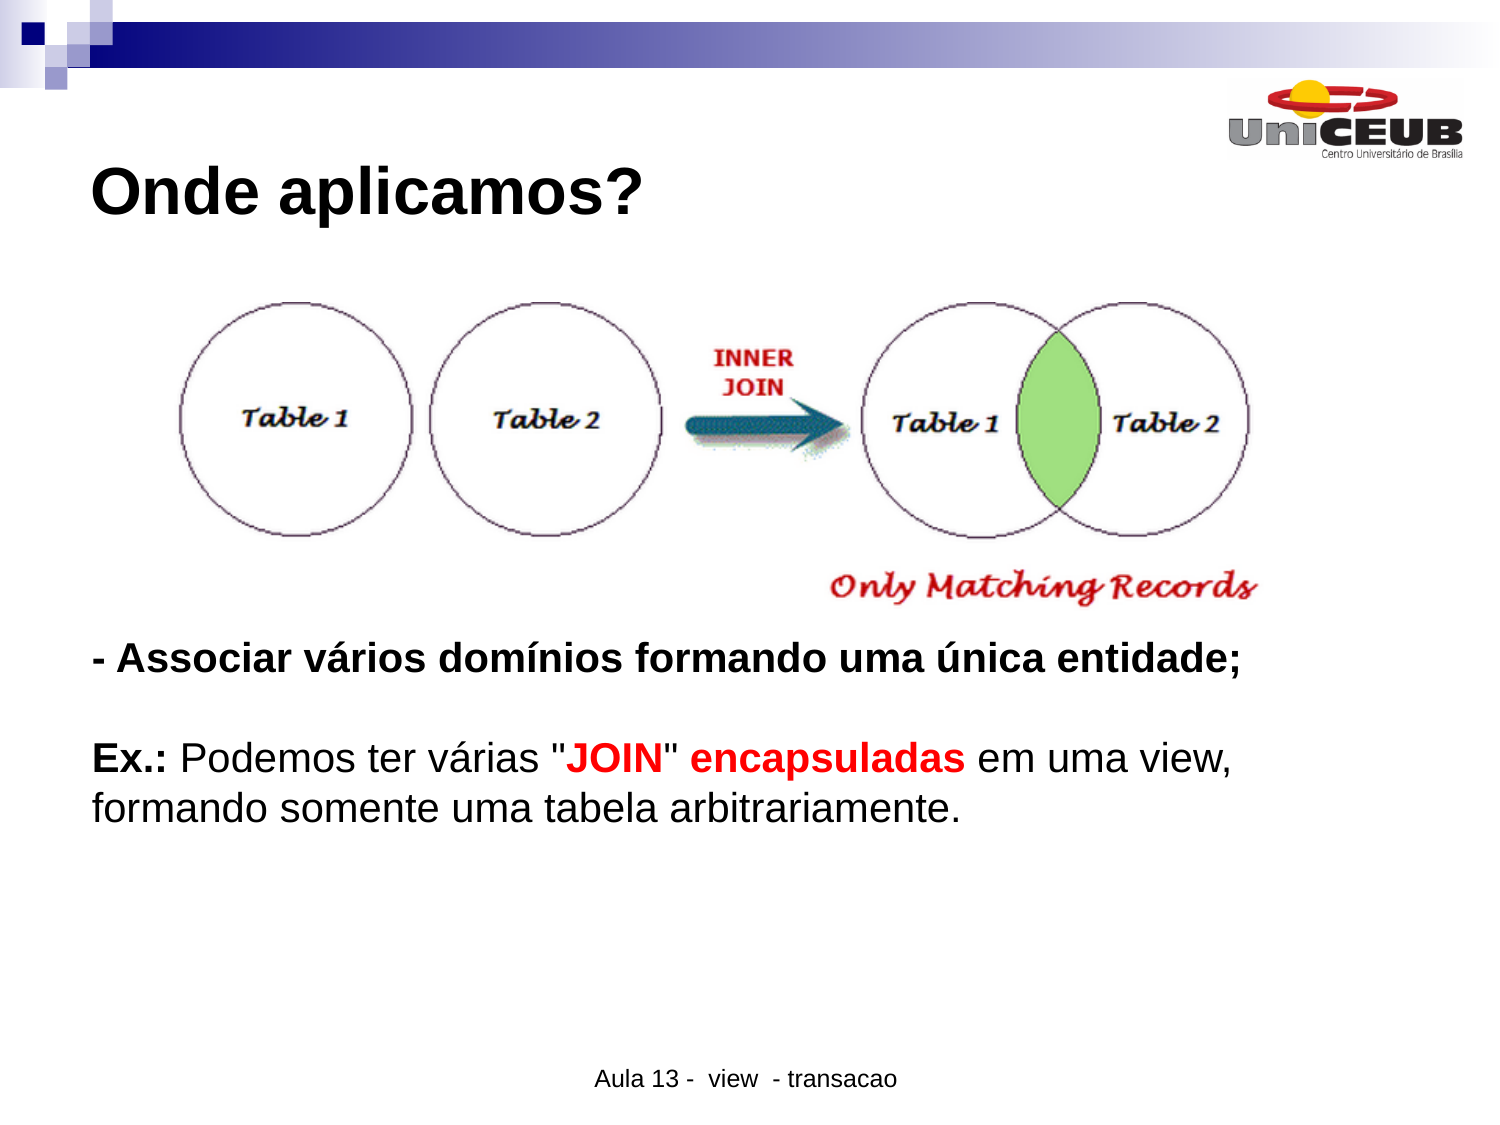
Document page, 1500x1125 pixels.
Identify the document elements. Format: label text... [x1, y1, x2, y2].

footer Aula 13 - view - transacao [512, 1025, 988, 1100]
picture [159, 302, 1274, 624]
text_box - Associar vários domínios formando uma única entidade; Ex.: Podemos ter várias "JOIN" encapsuladas em uma view, formando somente uma tabela arbitrariamente. [76, 622, 1435, 942]
picture [1227, 77, 1464, 160]
title Onde aplicamos? [75, 75, 1425, 300]
